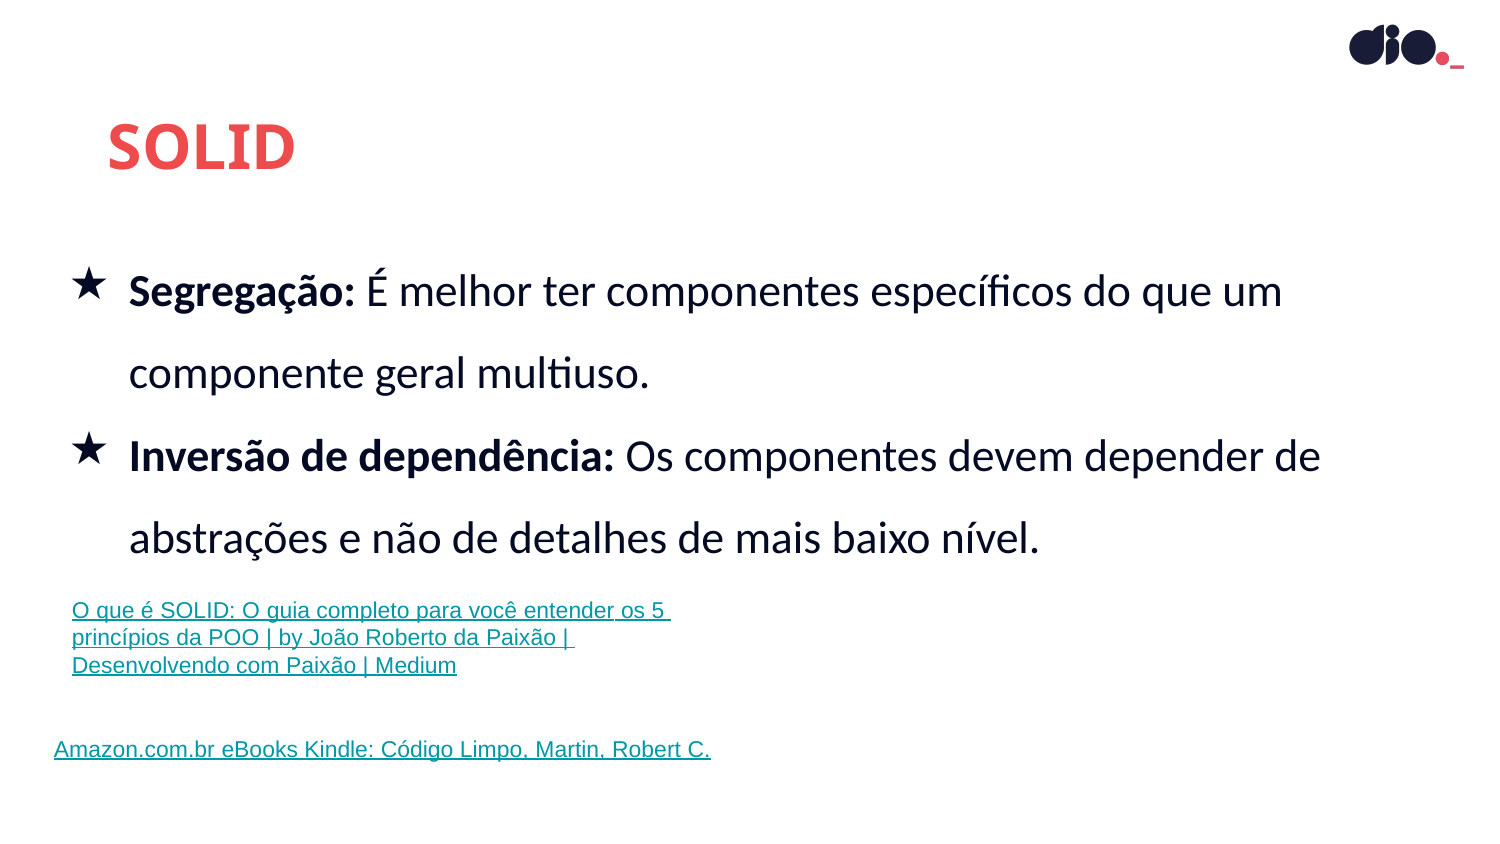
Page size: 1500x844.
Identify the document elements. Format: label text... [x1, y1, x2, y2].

text_box Segregação: É melhor ter componentes específicos do que um componente geral multiuso. Inversão de dependência: Os componentes devem depender de abstrações e não de detalhes de mais baixo nível. Amazon.com.br eBooks Kindle: Código Limpo, Martin, Robert C. [38, 218, 1369, 777]
text_box SOLID [92, 69, 1309, 208]
text_box O que é SOLID: O guia completo para você entender os 5 princípios da POO | by João Roberto da Paixão | Desenvolvendo com Paixão | Medium [56, 580, 733, 693]
picture [1334, 15, 1474, 78]
